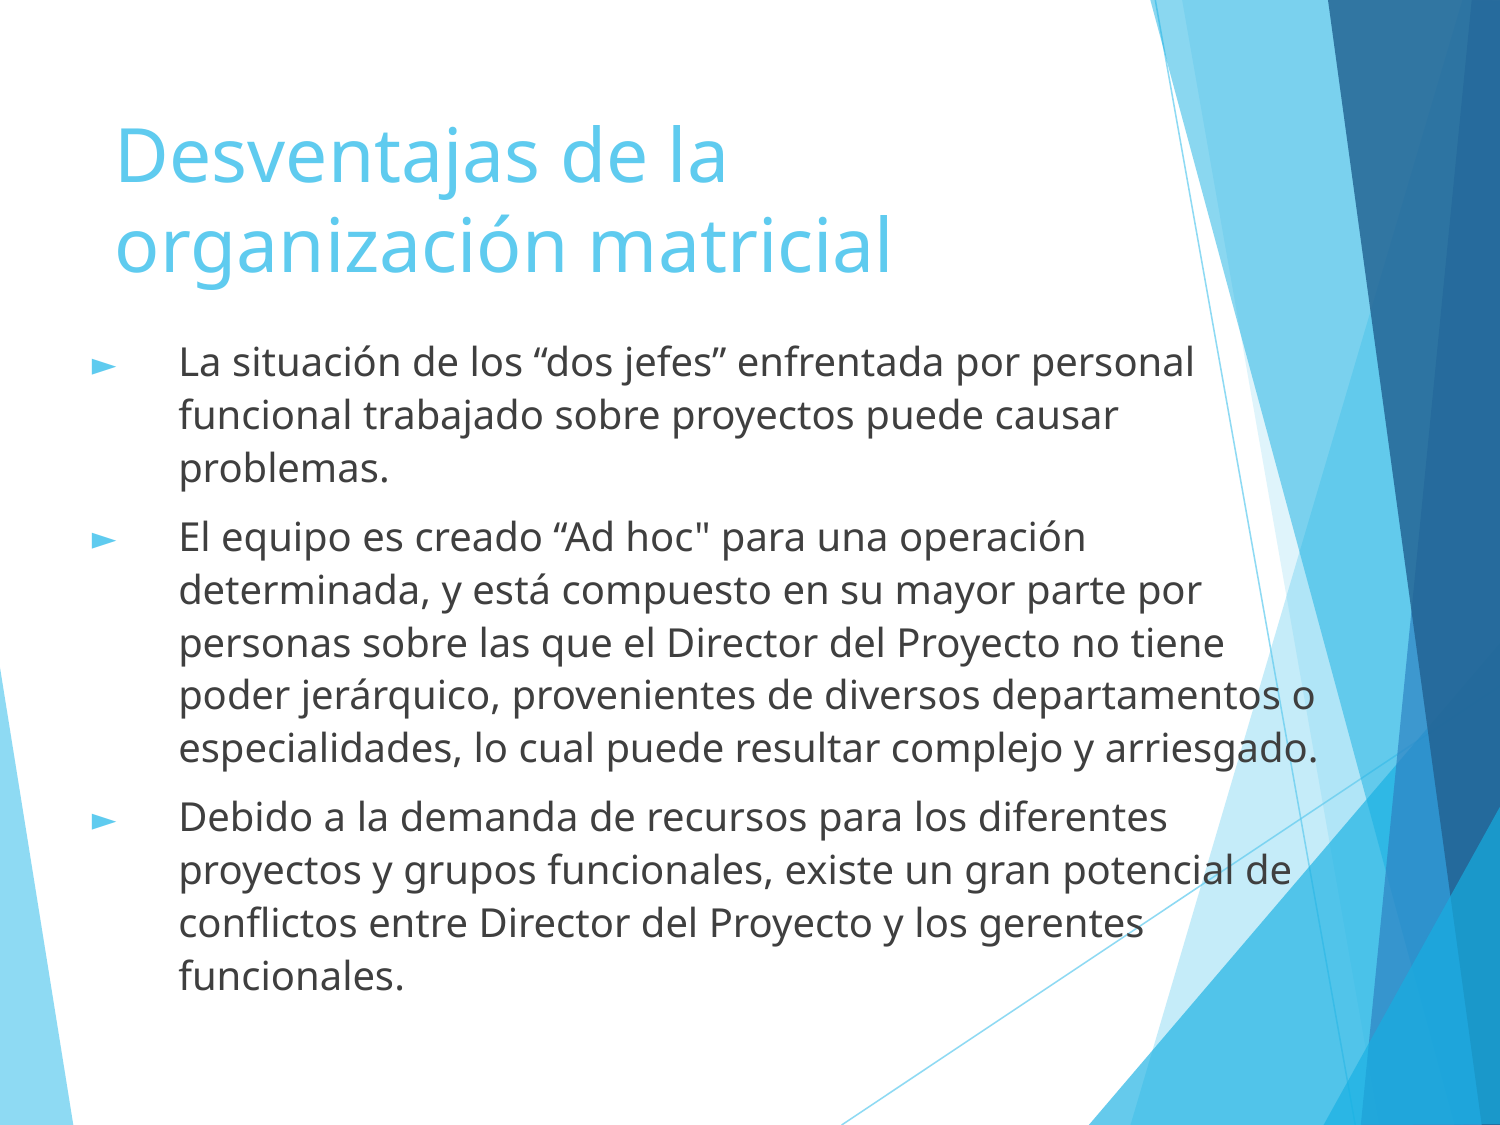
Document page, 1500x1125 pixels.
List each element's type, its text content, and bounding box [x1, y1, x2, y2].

list La situación de los “dos jefes” enfrentada por personal funcional trabajado sobre proyectos puede causar problemas. El equipo es creado “Ad hoc" para una operación determinada, y está compuesto en su mayor parte por personas sobre las que el Director del Proyecto no tiene poder jerárquico, provenientes de diversos departamentos o especialidades, lo cual puede resultar complejo y arriesgado. Debido a la demanda de recursos para los diferentes proyectos y grupos funcionales, existe un gran potencial de conflictos entre Director del Proyecto y los gerentes funcionales. [76, 324, 1341, 1047]
title Desventajas de la organización matricial [99, 99, 1142, 317]
